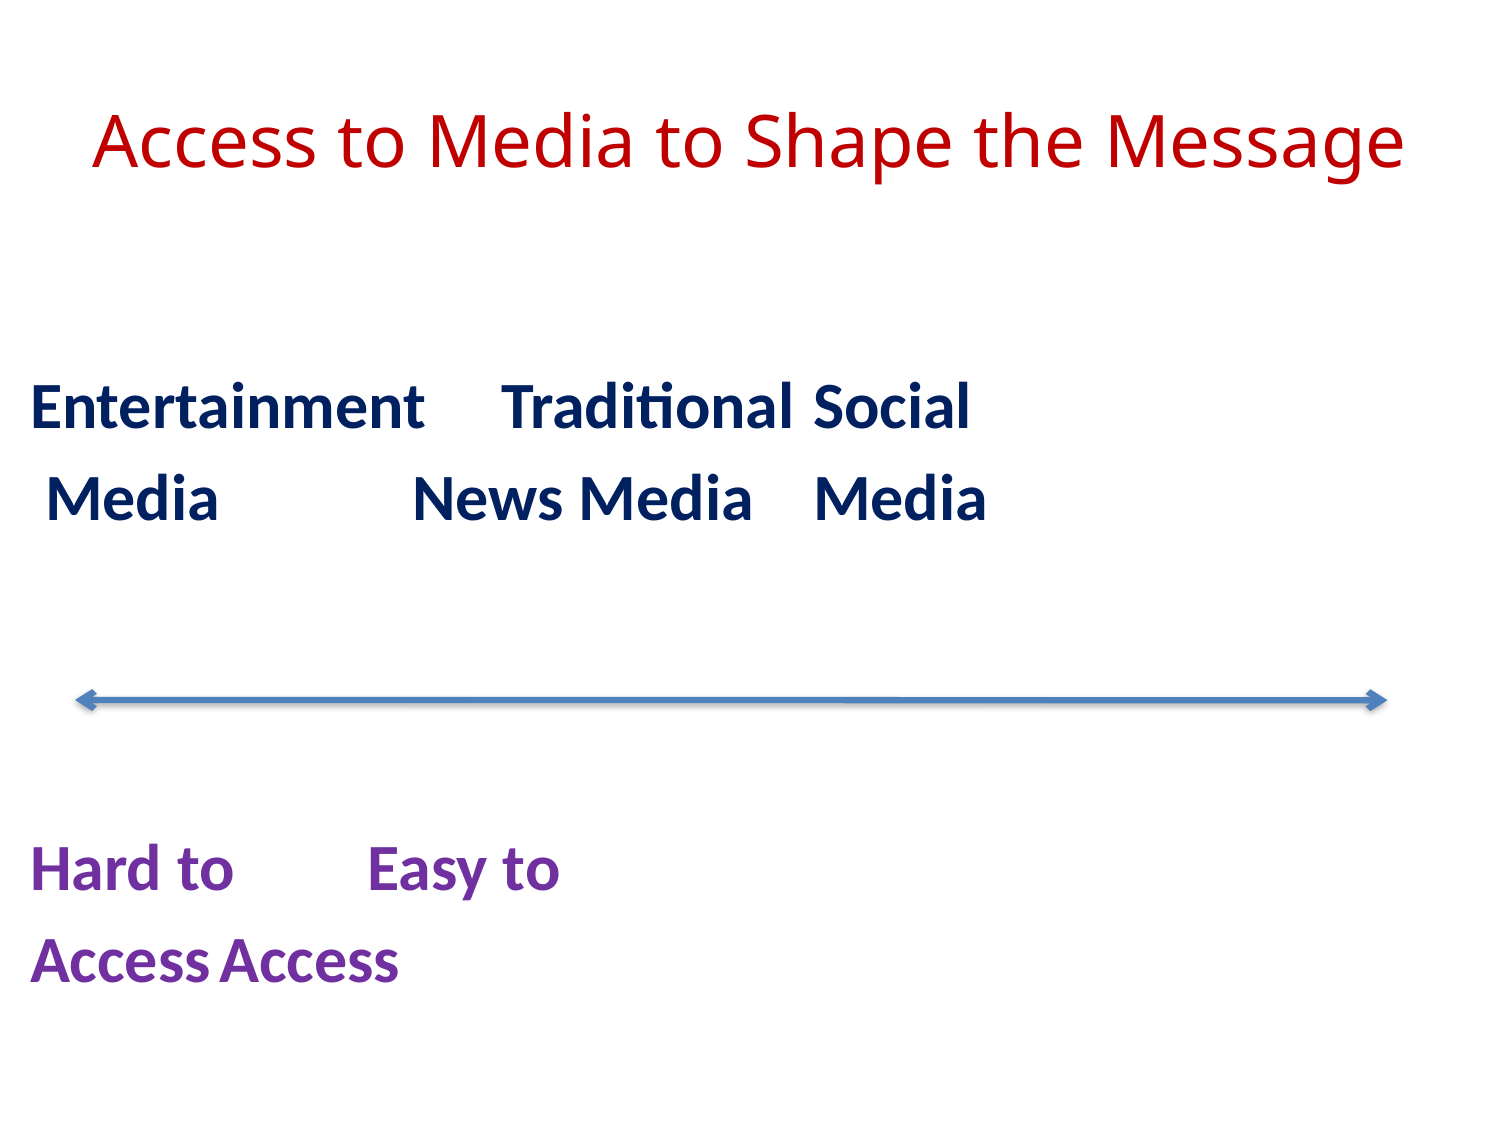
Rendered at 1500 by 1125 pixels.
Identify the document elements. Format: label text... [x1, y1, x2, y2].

list Entertainment Traditional Social Media News Media Media Hard to Easy to Access Access [0, 262, 1500, 1005]
title Access to Media to Shape the Message [75, 45, 1425, 233]
